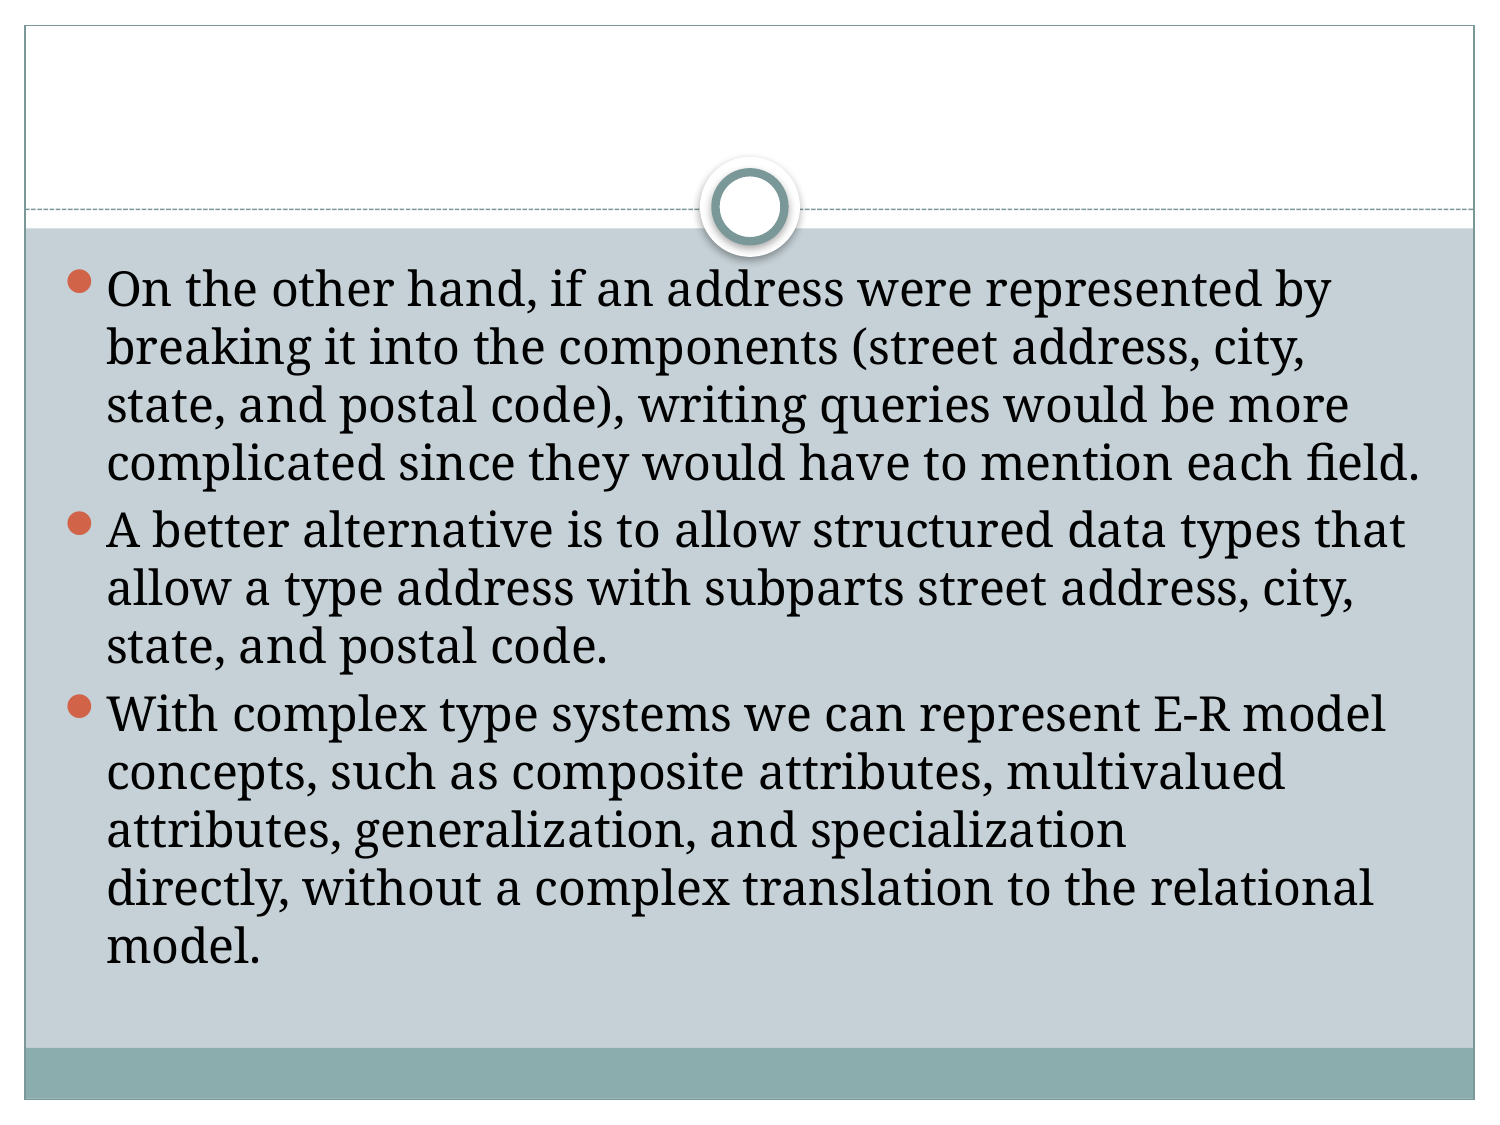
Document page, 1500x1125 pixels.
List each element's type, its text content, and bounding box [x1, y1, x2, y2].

list On the other hand, if an address were represented by breaking it into the components (street address, city, state, and postal code), writing queries would be more complicated since they would have to mention each field. A better alternative is to allow structured data types that allow a type address with subparts street address, city, state, and postal code. With complex type systems we can represent E-R model concepts, such as composite attributes, multivalued attributes, generalization, and specialization directly, without a complex translation to the relational model. [49, 250, 1445, 1001]
